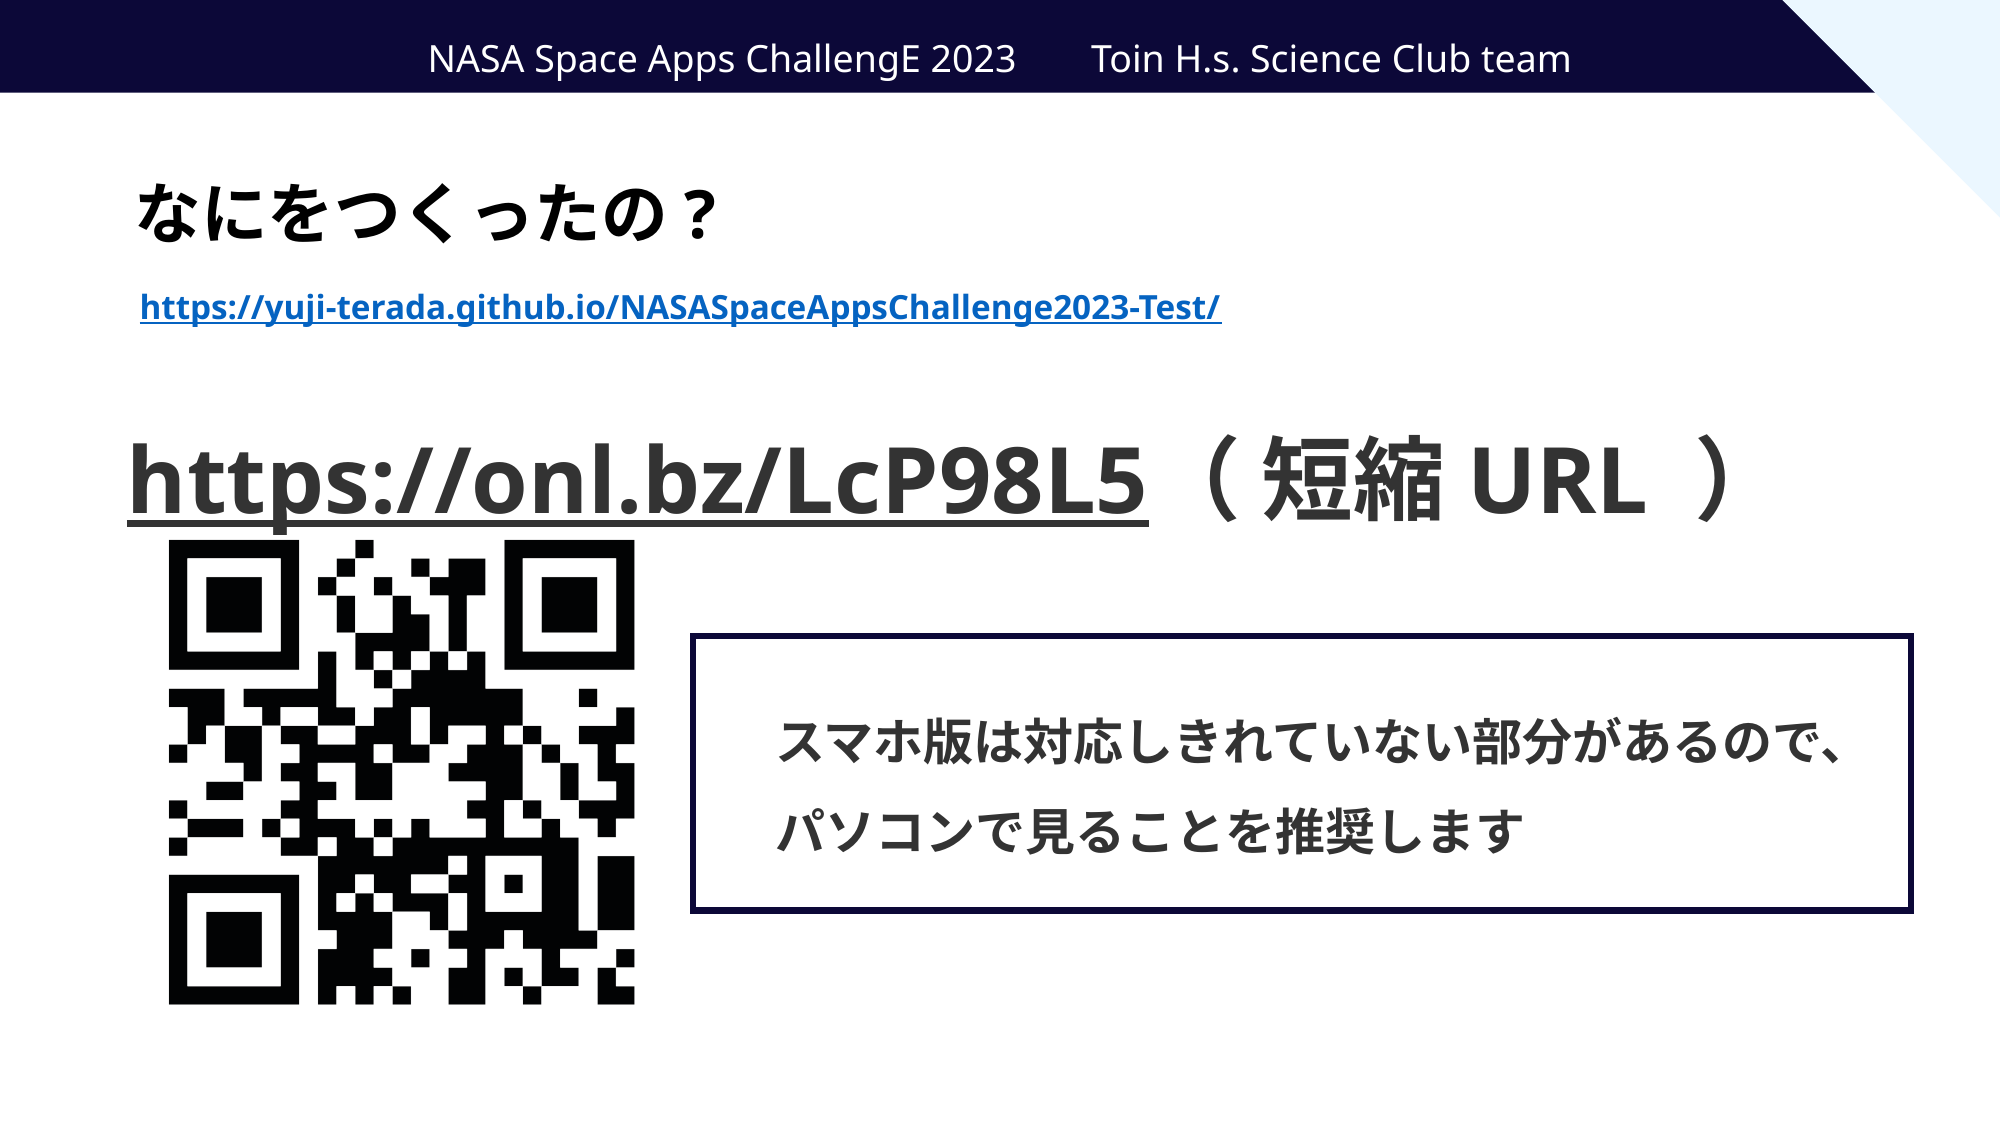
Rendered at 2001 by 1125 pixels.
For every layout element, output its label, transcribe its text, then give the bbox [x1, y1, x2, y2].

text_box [0, 0, 2000, 218]
text_box なにをつくったの? [119, 218, 732, 260]
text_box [692, 635, 1911, 911]
picture [123, 494, 682, 1053]
text_box https://yuji-terada.github.io/NASASpaceAppsChallenge2023-Test/ [124, 278, 1237, 339]
text_box https://onl.bz/LcP98L5（ 短縮URL ） [112, 351, 1802, 555]
